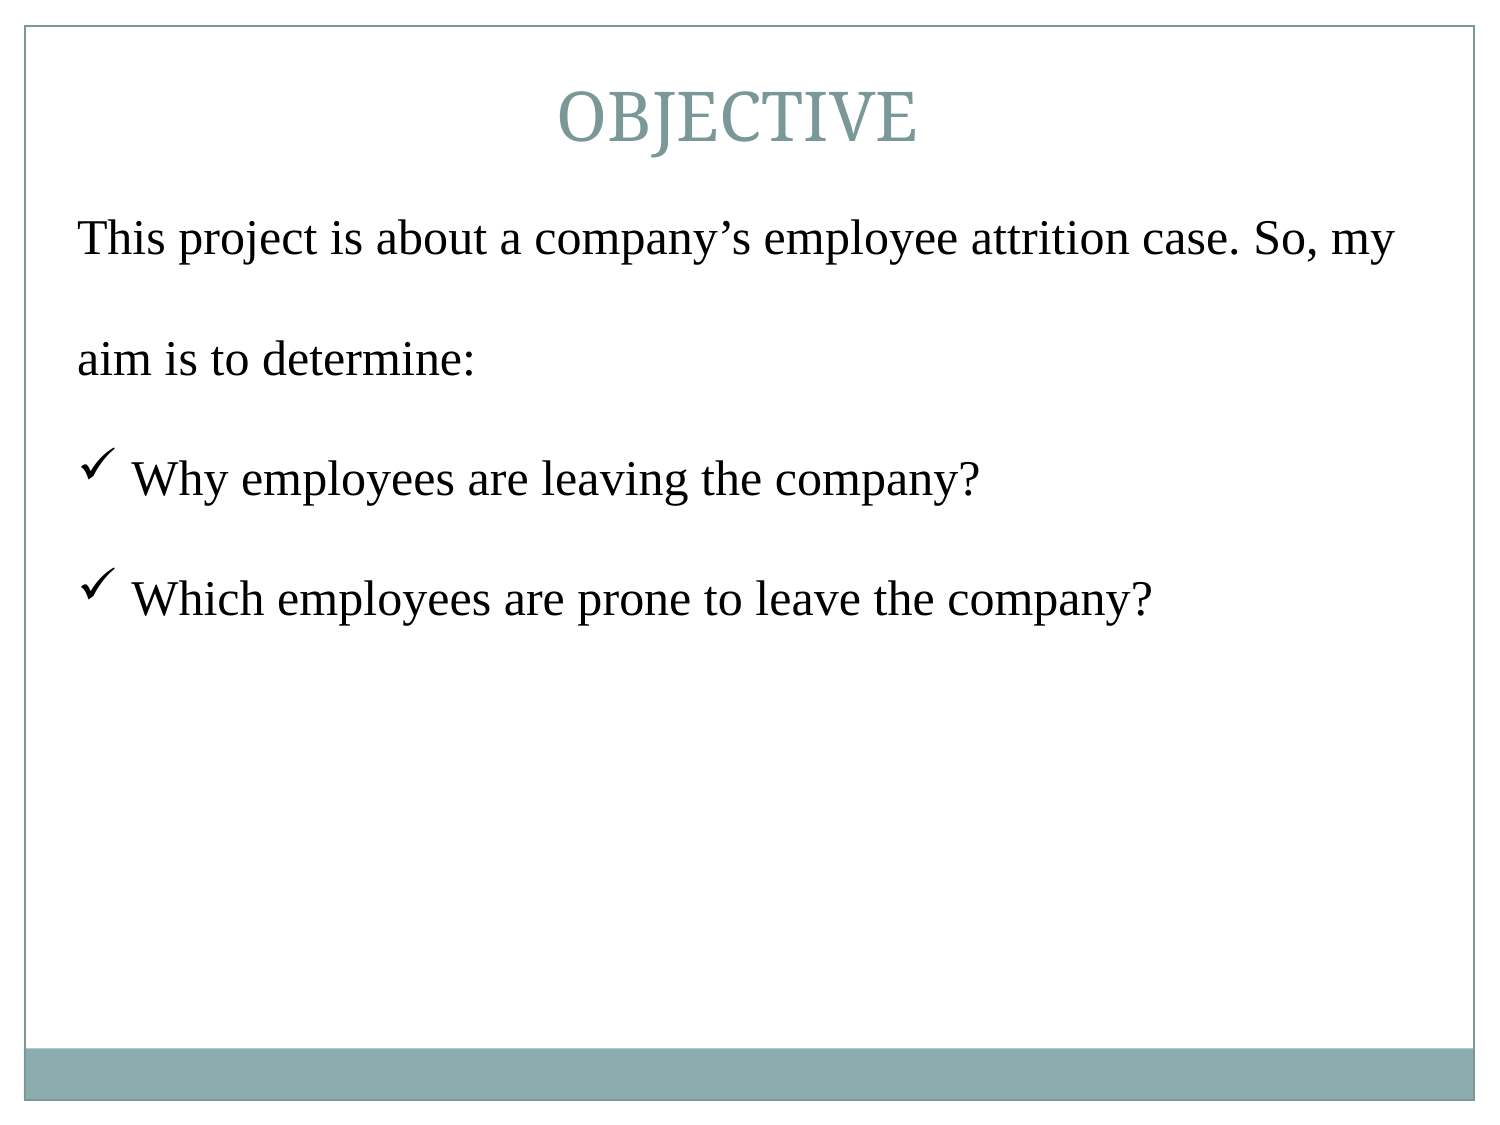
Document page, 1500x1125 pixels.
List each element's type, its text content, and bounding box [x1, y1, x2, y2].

text_box This project is about a company’s employee attrition case. So, my aim is to determine: Why employees are leaving the company? Which employees are prone to leave the company? [62, 137, 1413, 633]
title OBJECTIVE [62, 24, 1413, 137]
